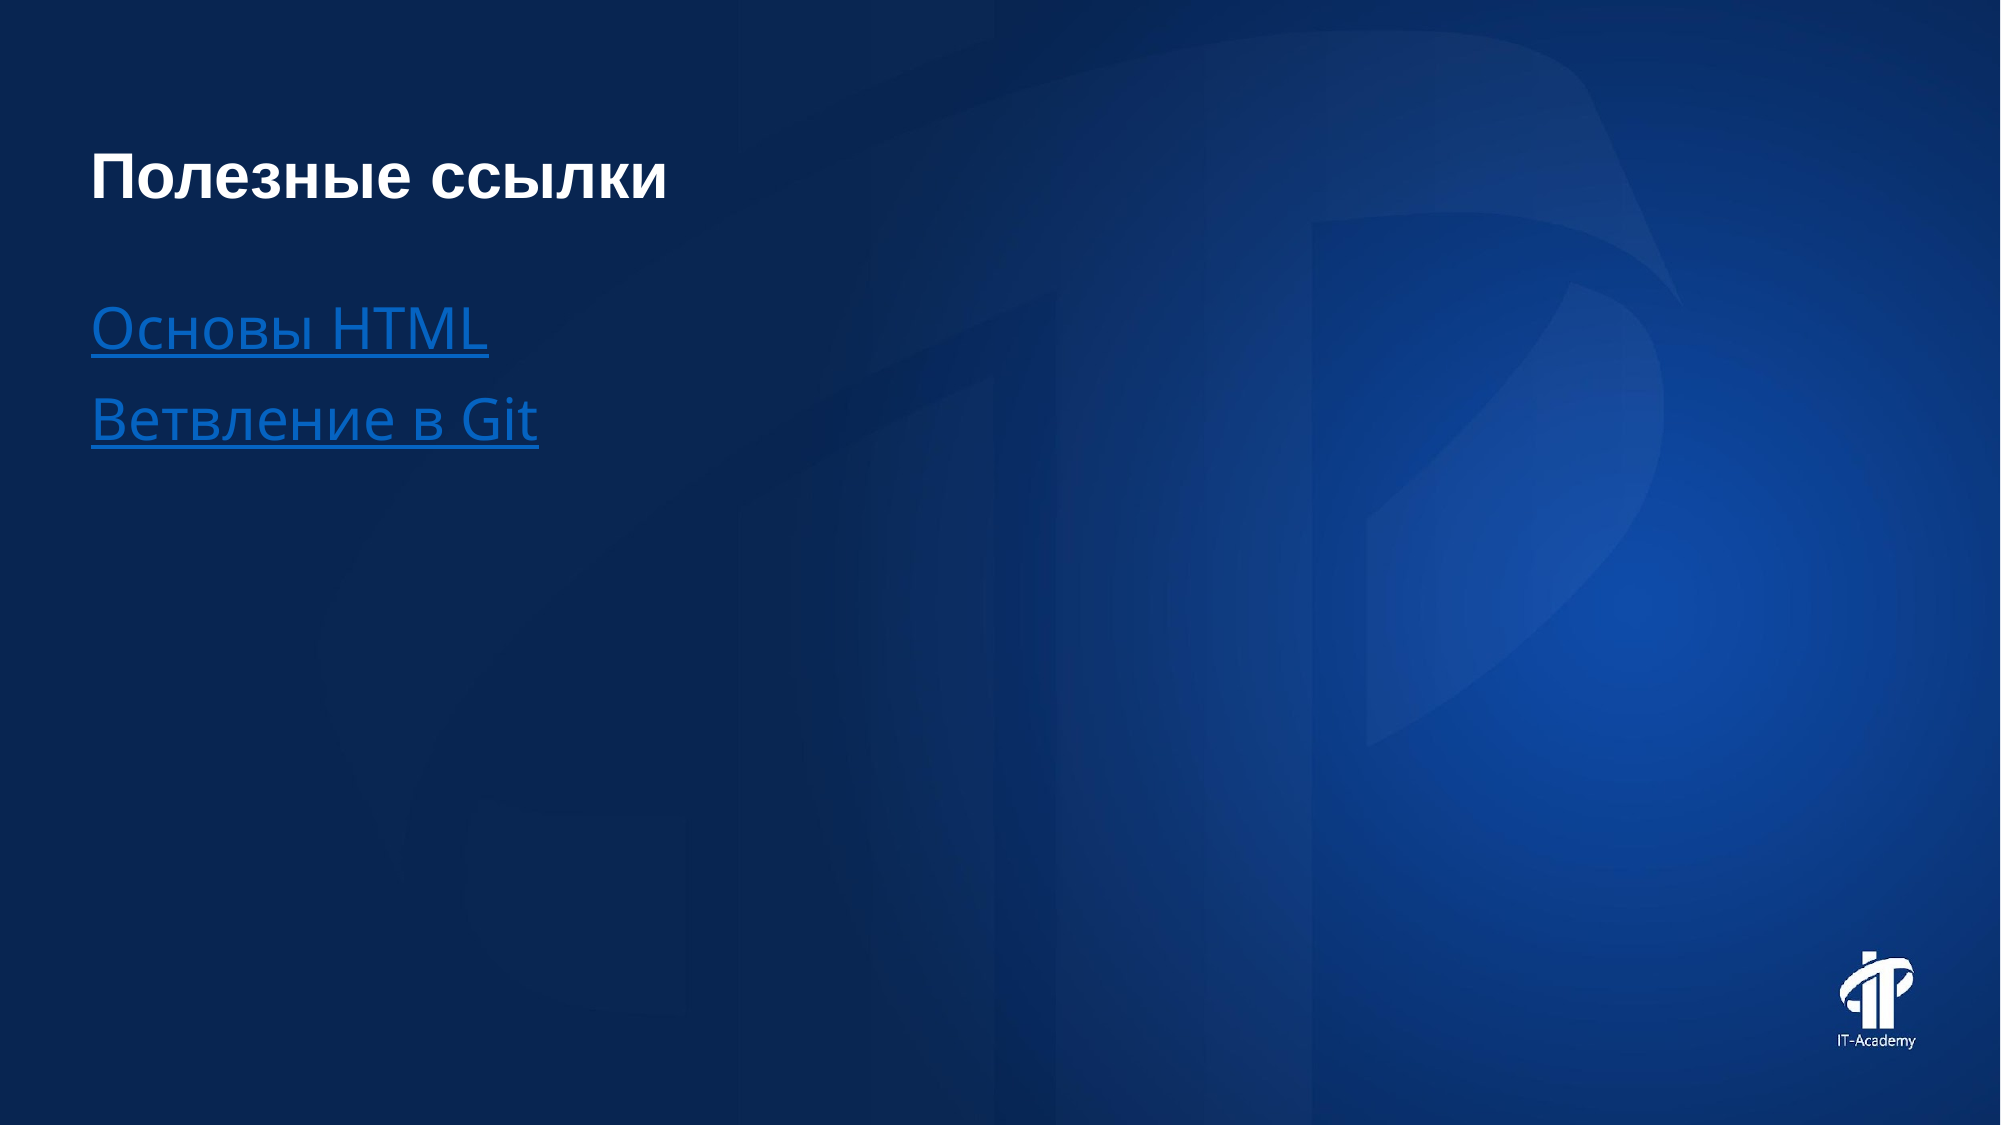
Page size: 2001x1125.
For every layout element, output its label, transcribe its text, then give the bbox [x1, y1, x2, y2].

subtitle Полезные ссылки [75, 135, 1736, 222]
picture [0, 0, 2001, 1125]
text_box Основы HTML Ветвление в Git [75, 264, 1379, 477]
